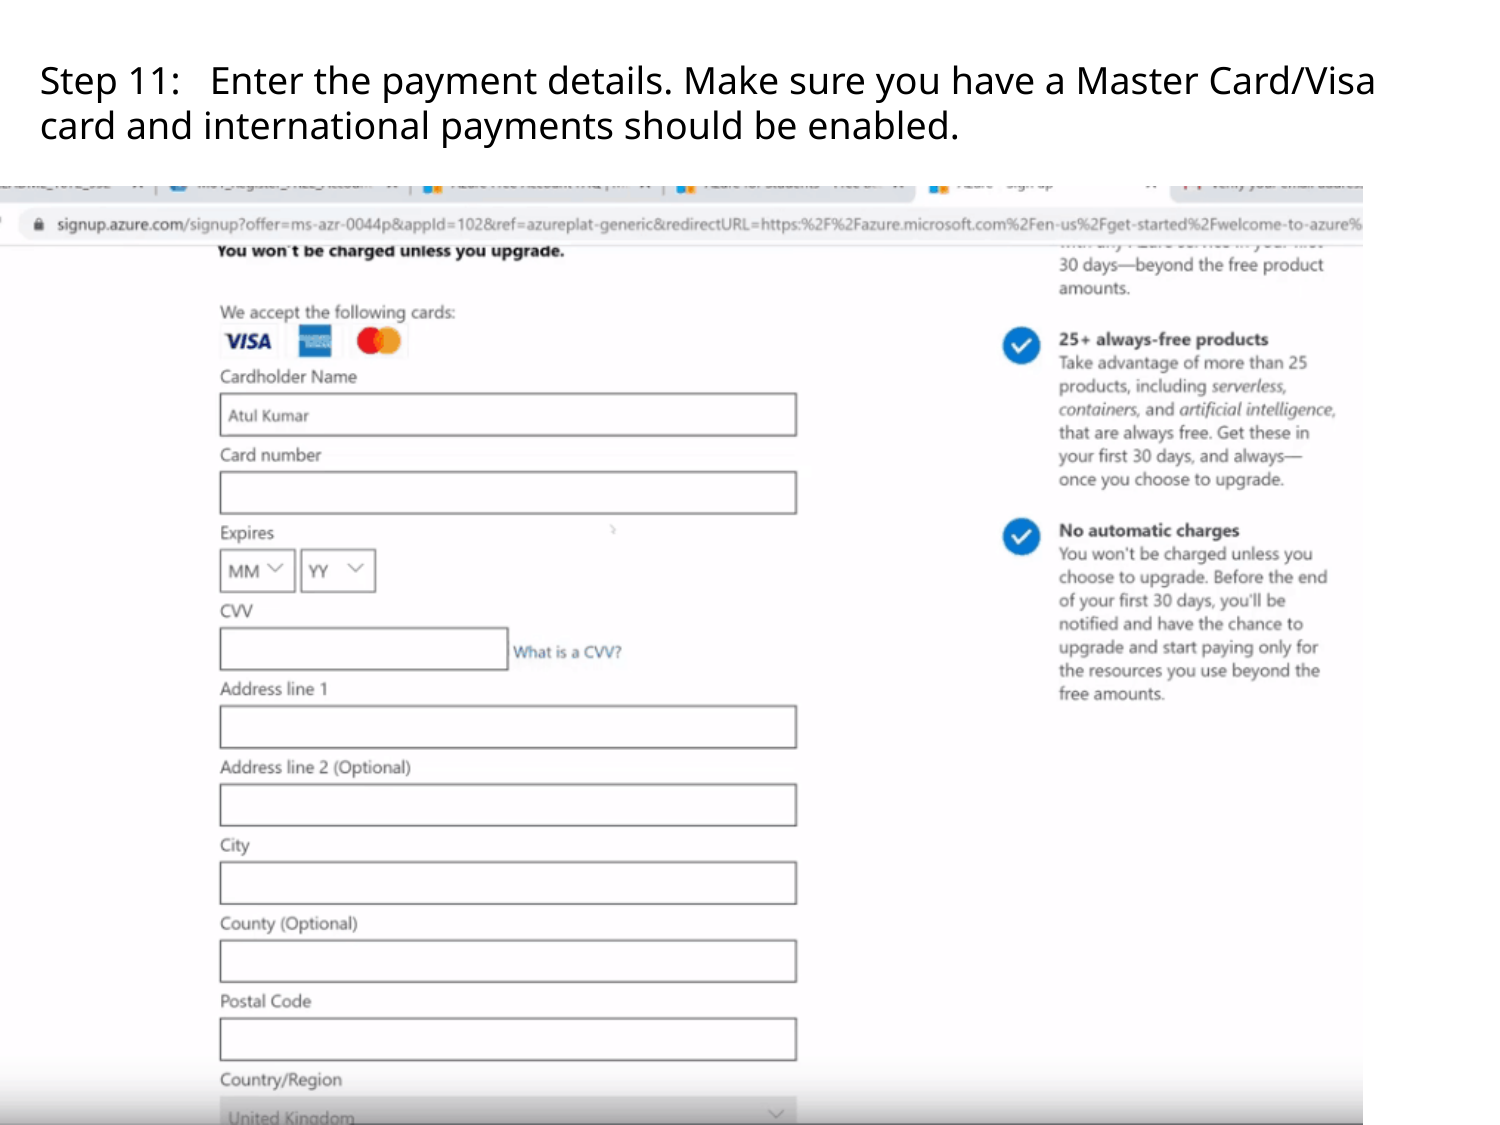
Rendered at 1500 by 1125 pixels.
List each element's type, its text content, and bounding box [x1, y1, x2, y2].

text_box Step 11: Enter the payment details. Make sure you have a Master Card/Visa card and international payments should be enabled. [24, 49, 1500, 155]
picture [0, 185, 1363, 1125]
